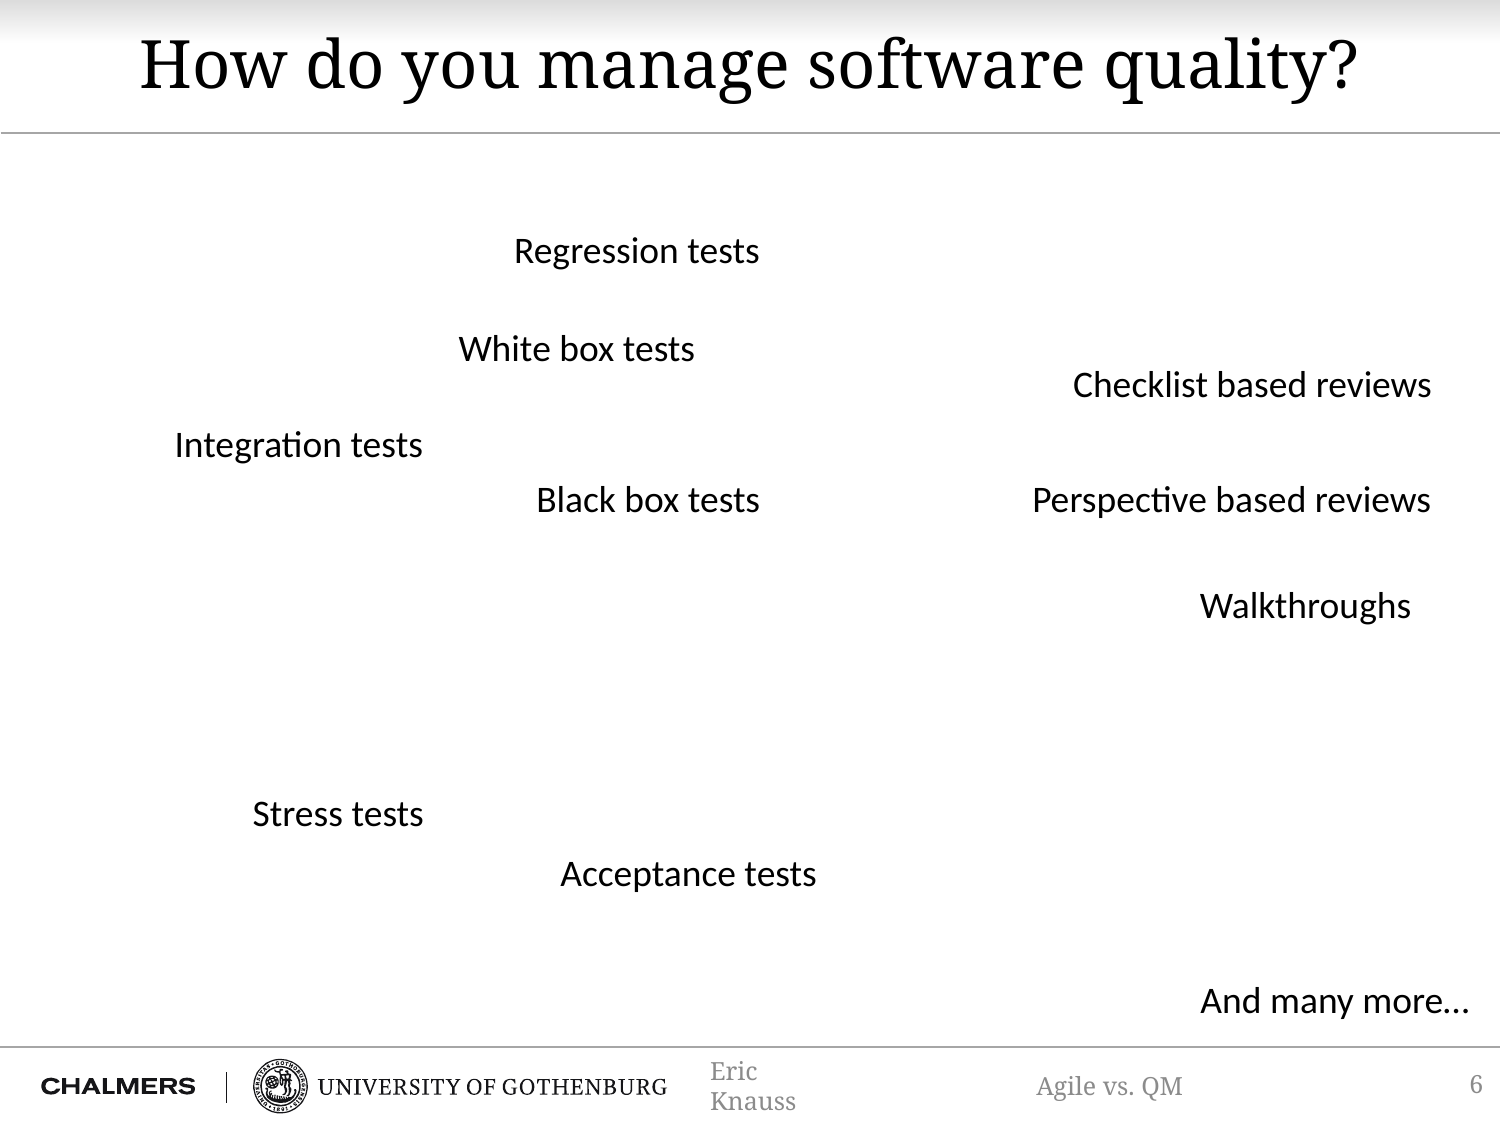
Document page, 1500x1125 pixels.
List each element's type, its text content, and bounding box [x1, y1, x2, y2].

text_box Acceptance tests [545, 841, 833, 902]
slide_number 6 [1360, 1055, 1499, 1116]
text_box Black box tests [521, 468, 776, 528]
title How do you manage software quality? [75, 4, 1425, 120]
text_box Integration tests [159, 412, 439, 473]
text_box White box tests [443, 316, 711, 377]
text_box Regression tests [499, 219, 776, 279]
slide_number Eric Knauss [695, 1055, 861, 1116]
footer Agile vs. QM [872, 1055, 1348, 1116]
text_box Walkthroughs [1185, 573, 1427, 634]
text_box And many more… [1185, 969, 1485, 1029]
text_box Perspective based reviews [1017, 468, 1447, 528]
text_box Checklist based reviews [1058, 352, 1448, 413]
text_box Stress tests [237, 781, 440, 842]
